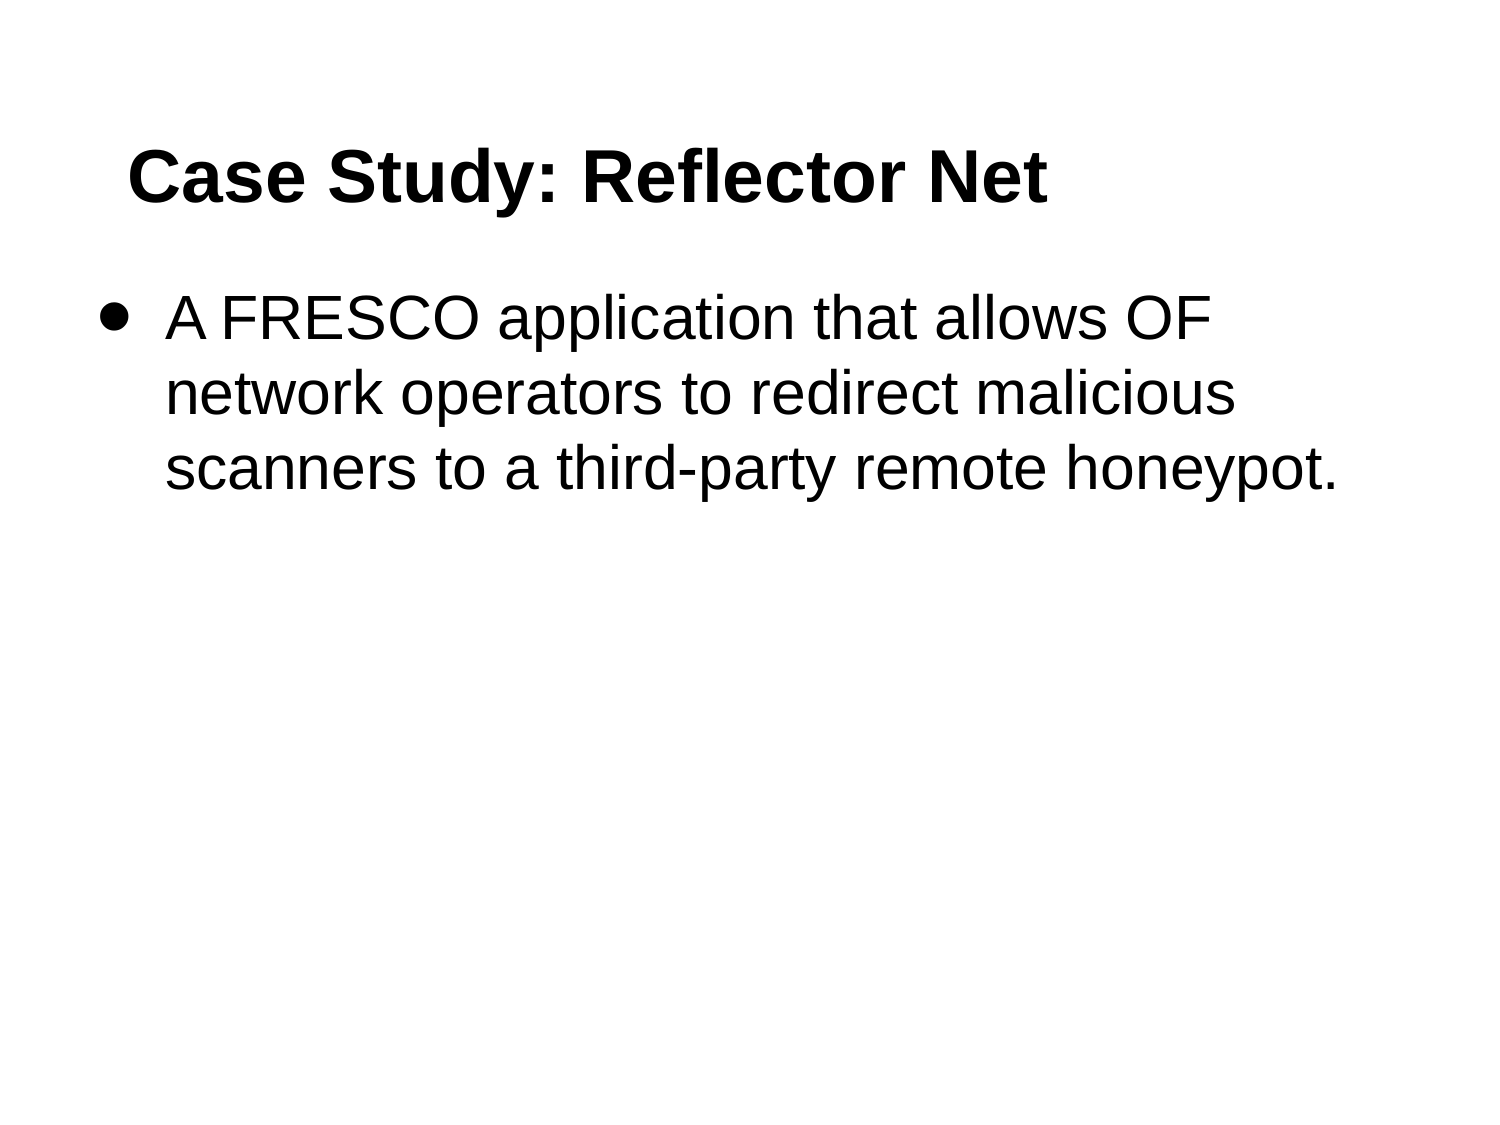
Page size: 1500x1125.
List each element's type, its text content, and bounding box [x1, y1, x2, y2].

list A FRESCO application that allows OF network operators to redirect malicious scanners to a third-party remote honeypot. [75, 262, 1425, 1078]
title Case Study: Reflector Net [75, 45, 1425, 233]
